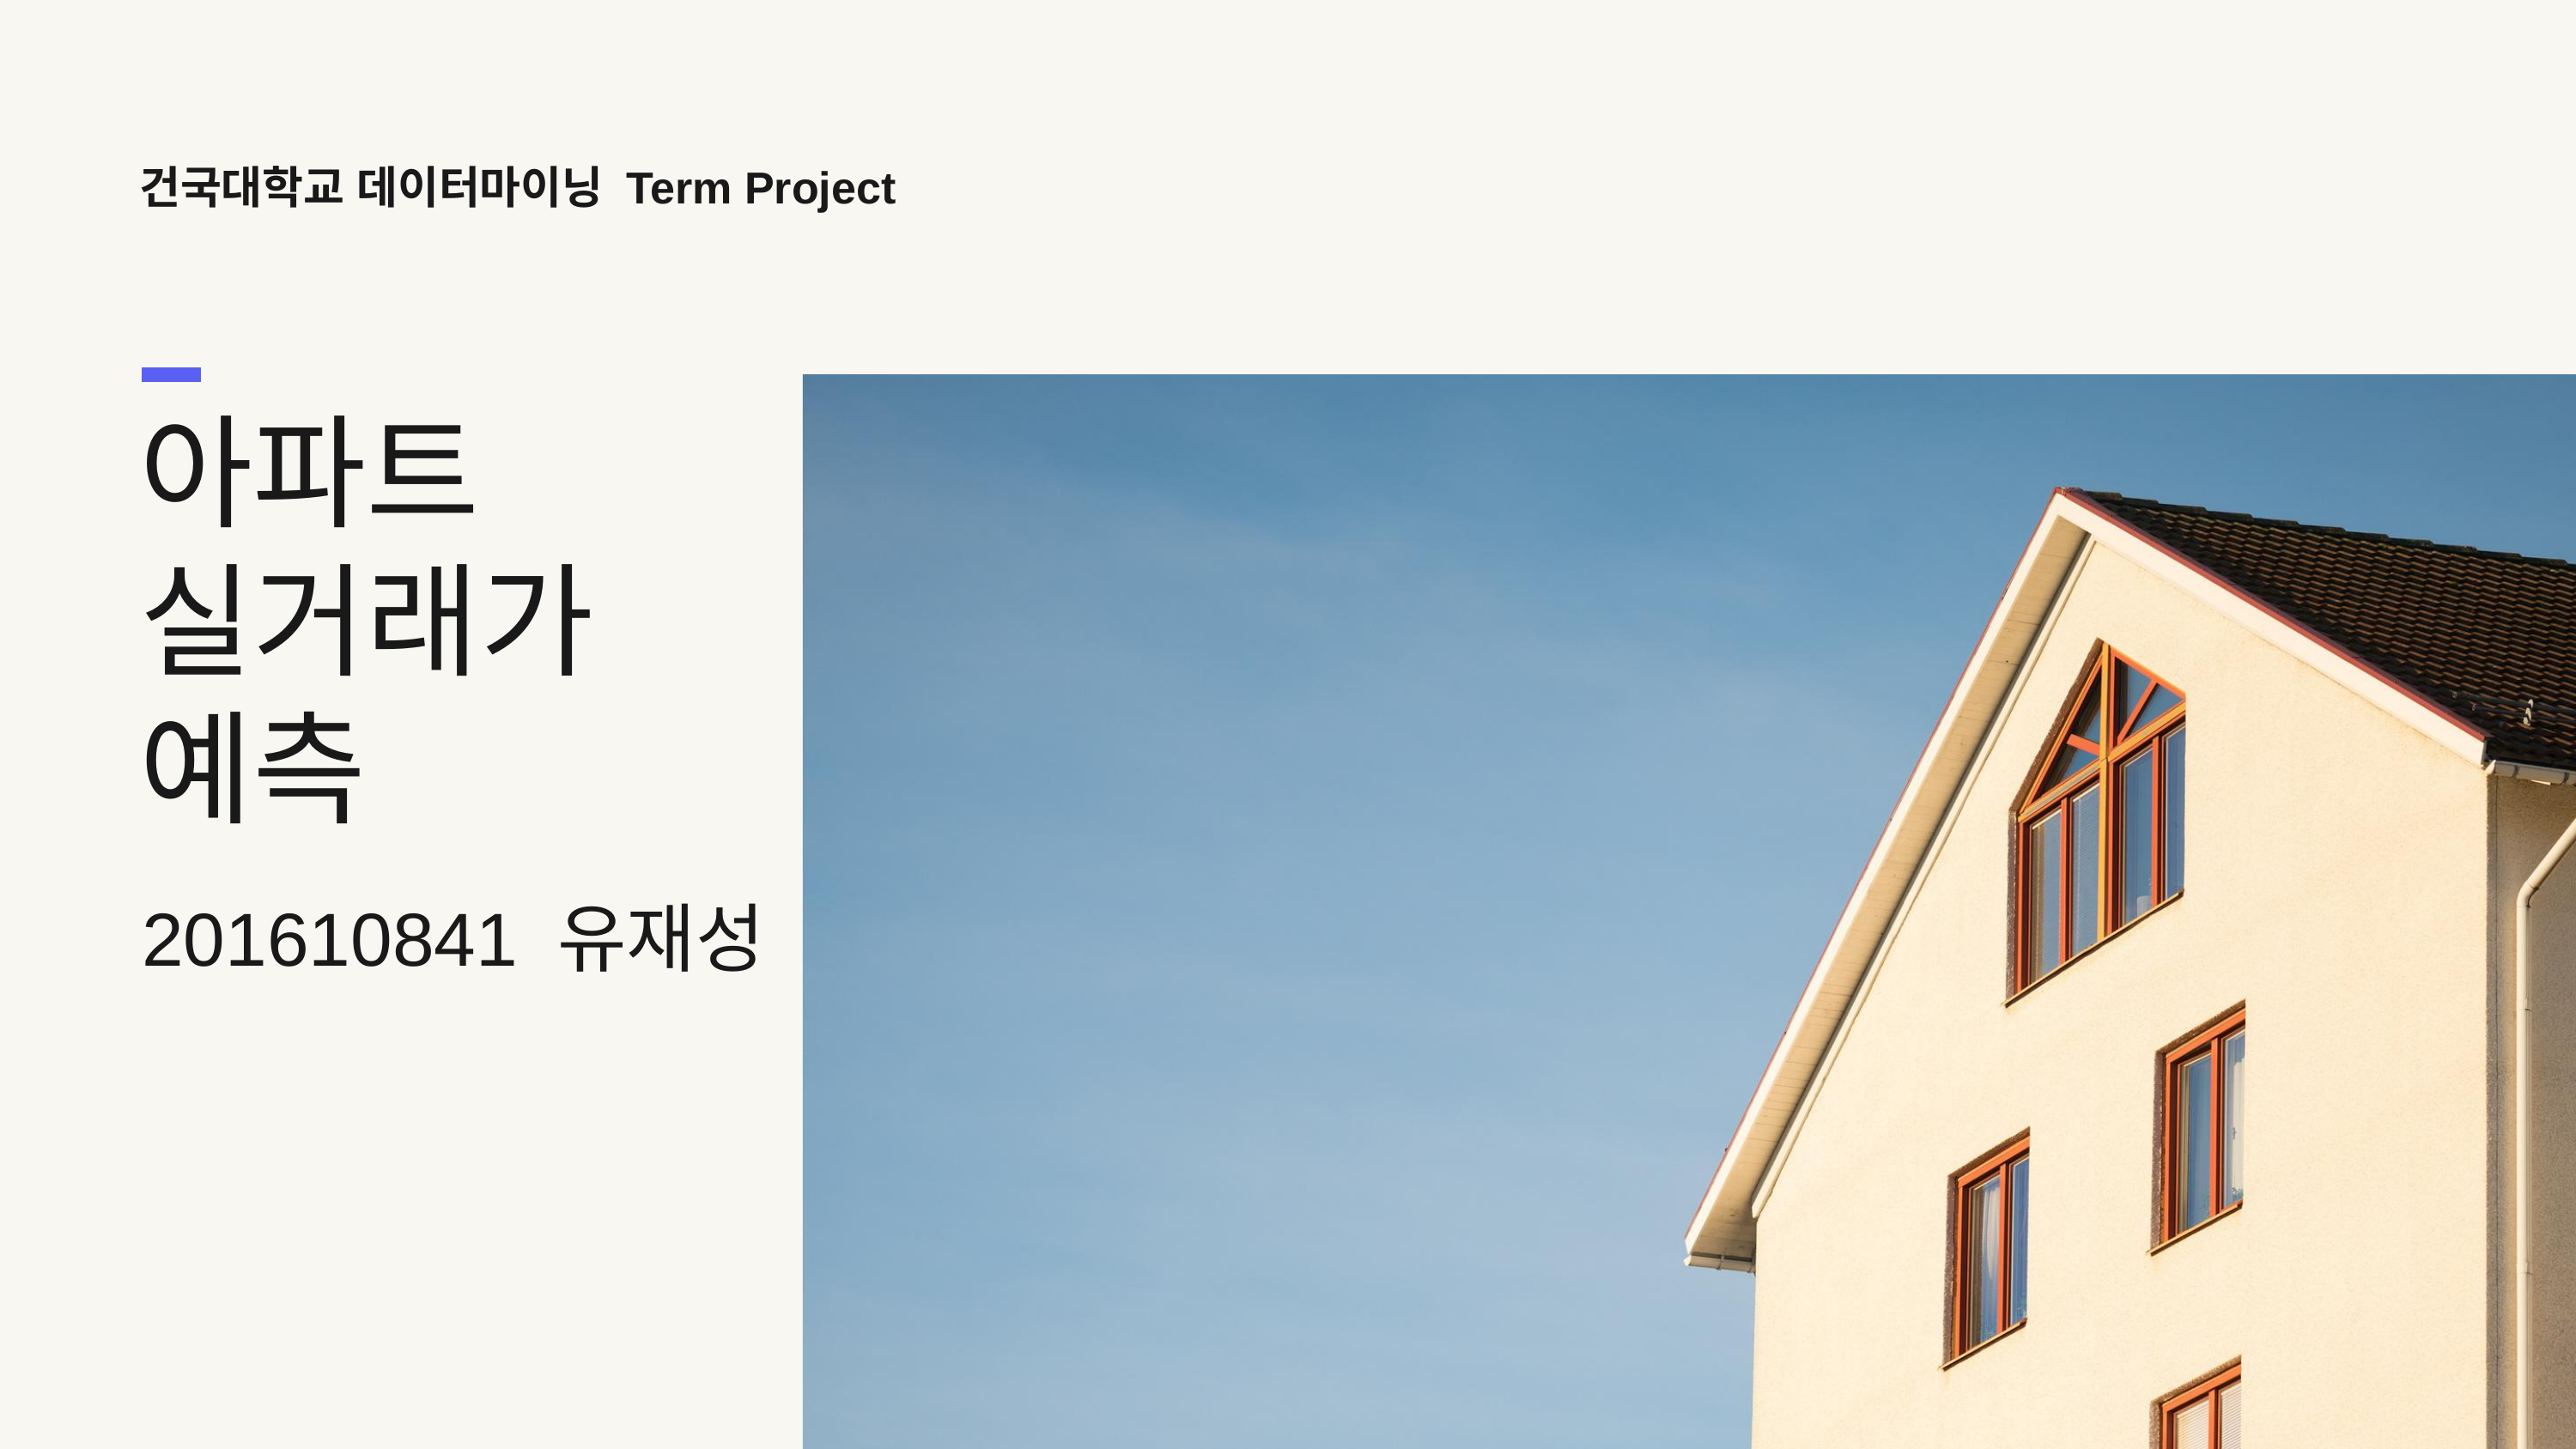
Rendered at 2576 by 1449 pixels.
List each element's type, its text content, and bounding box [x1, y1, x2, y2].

text_box 건국대학교 데이터마이닝 Term Project [139, 137, 1344, 213]
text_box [139, 374, 1069, 955]
picture [802, 374, 2576, 1449]
